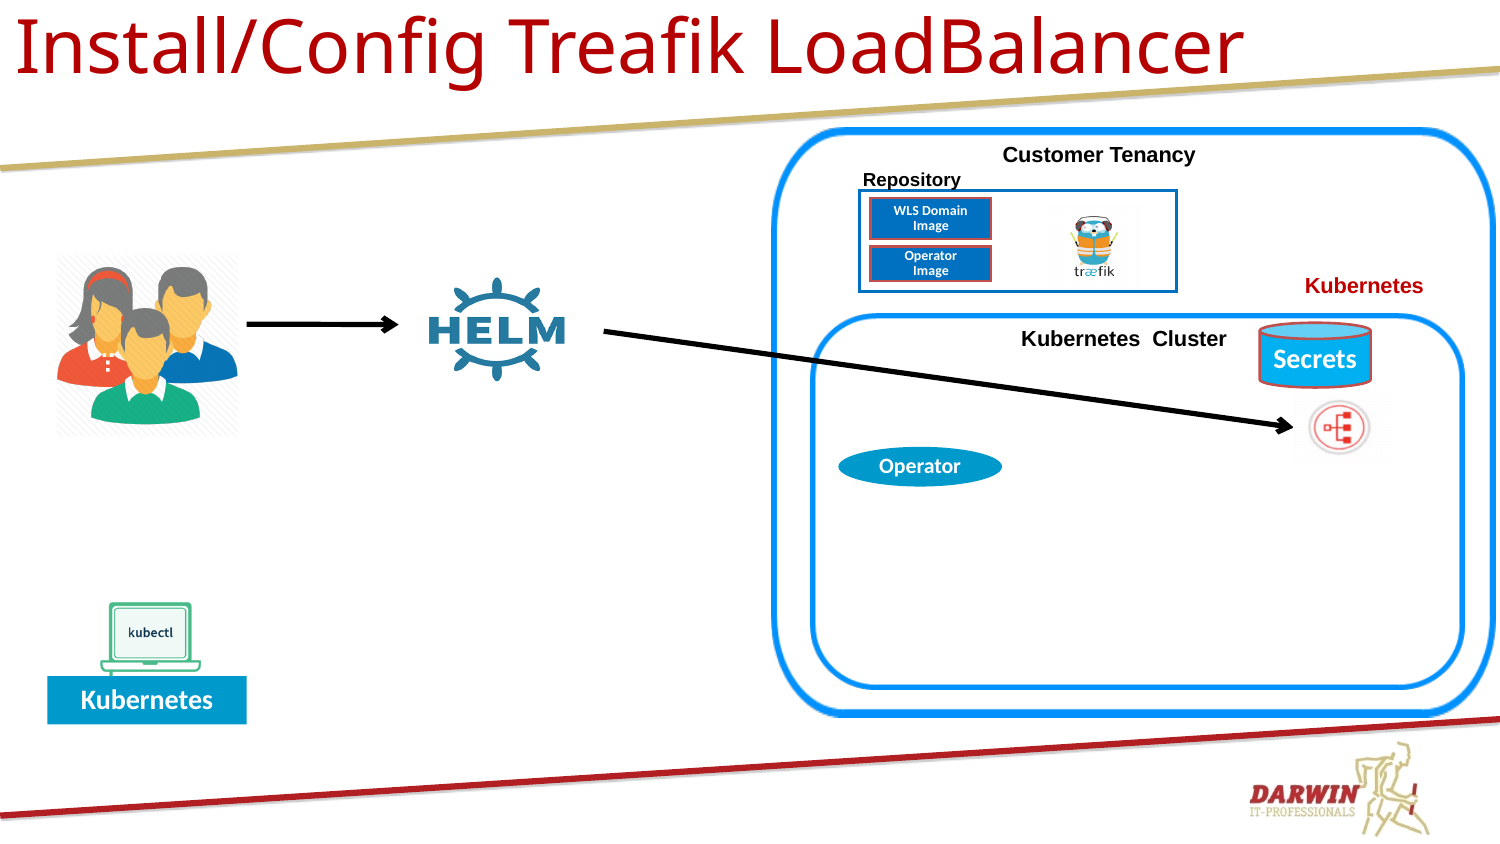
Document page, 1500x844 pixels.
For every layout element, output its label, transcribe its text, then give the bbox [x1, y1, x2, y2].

picture [1314, 355, 1321, 367]
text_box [603, 331, 1294, 428]
picture [113, 690, 124, 708]
picture [190, 696, 201, 709]
picture [105, 696, 109, 708]
text_box Kubernetes [45, 674, 249, 726]
picture [157, 696, 163, 708]
title Install/Config Treafik LoadBalancer [0, 0, 1351, 89]
picture [1324, 355, 1335, 368]
picture [98, 696, 104, 708]
picture [79, 595, 215, 675]
picture [204, 696, 212, 708]
picture [428, 277, 568, 384]
picture [83, 691, 94, 708]
picture [1347, 355, 1355, 367]
picture [127, 696, 138, 709]
picture [1337, 351, 1344, 368]
picture [166, 696, 177, 709]
picture [54, 252, 240, 438]
picture [1302, 355, 1310, 367]
picture [180, 692, 187, 709]
text_box [474, 271, 587, 384]
picture [1247, 735, 1432, 843]
picture [142, 696, 148, 708]
picture [771, 127, 1496, 718]
